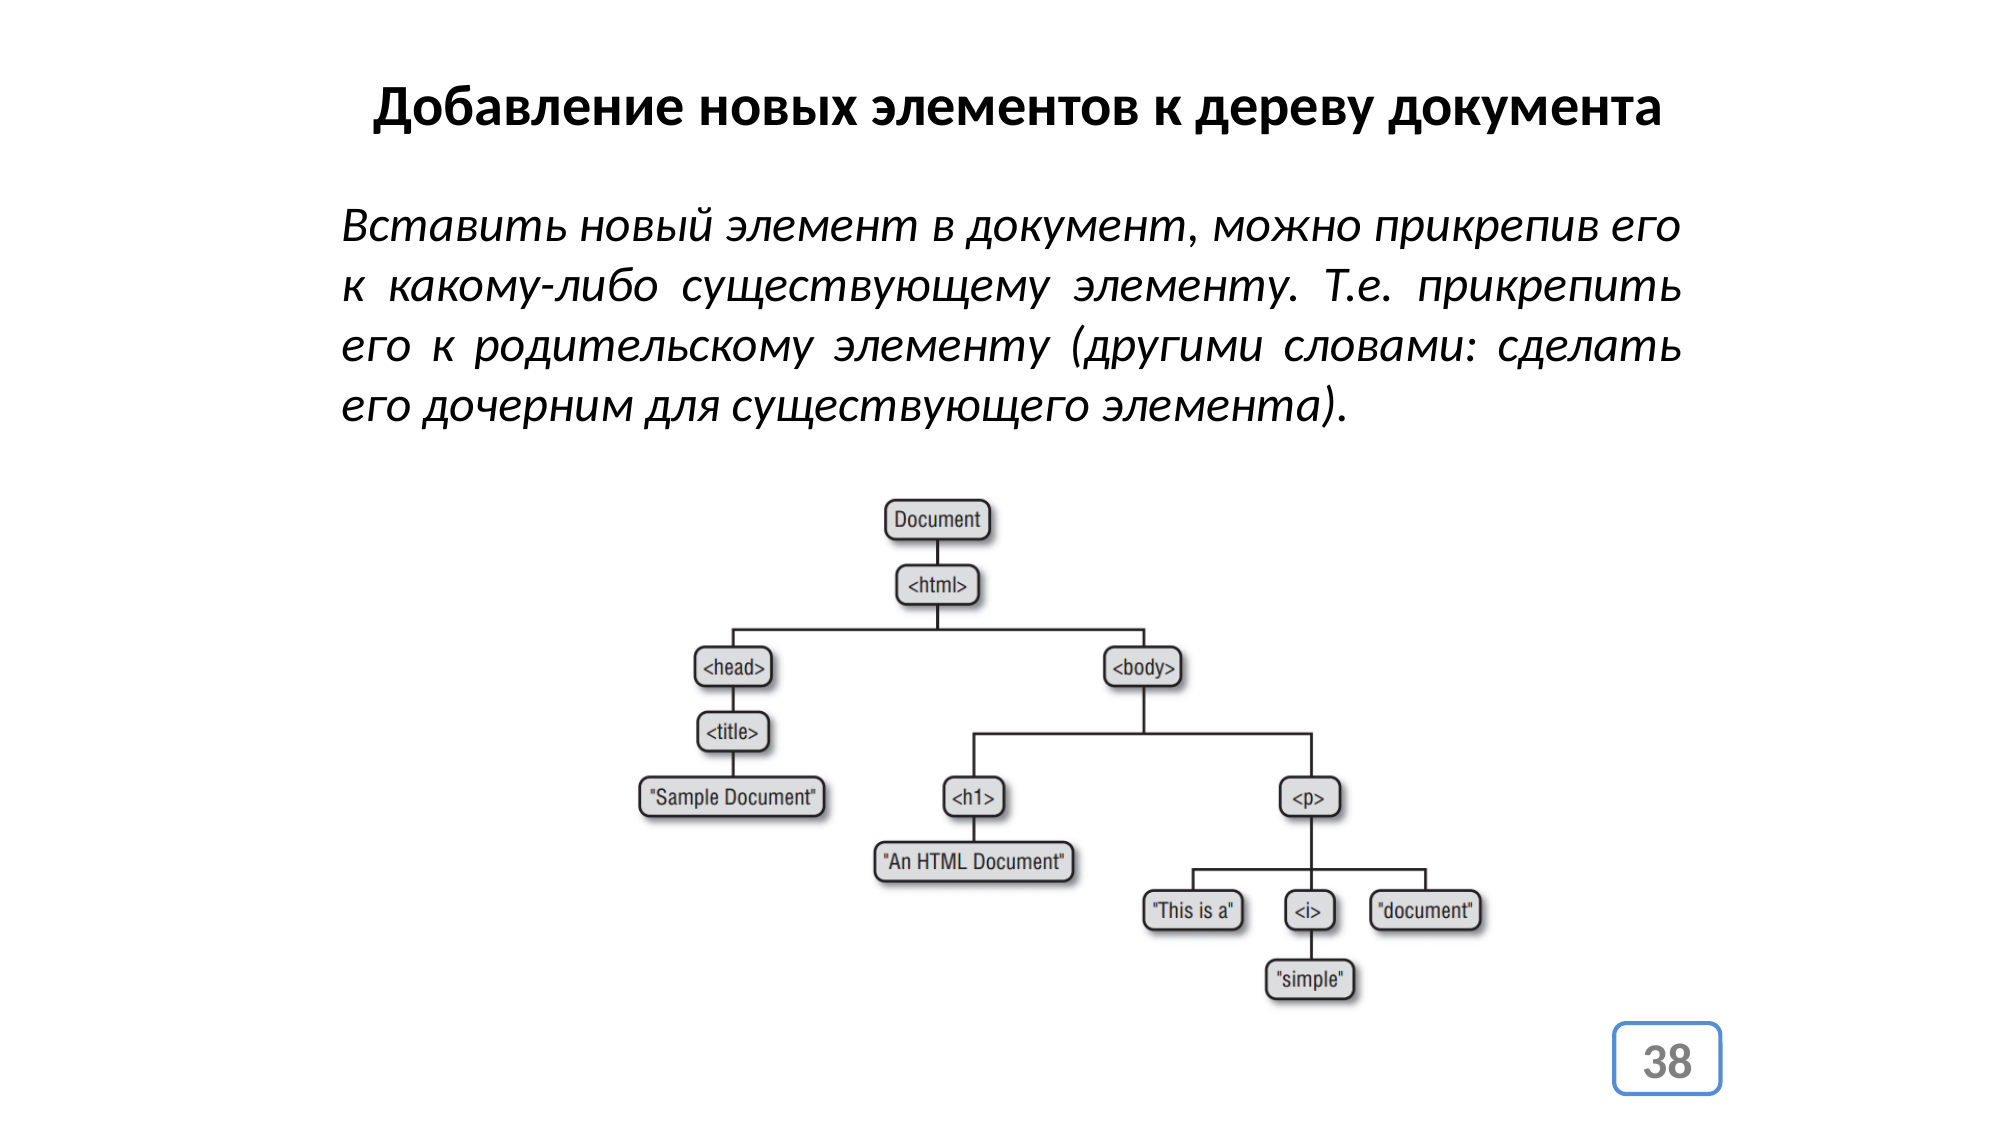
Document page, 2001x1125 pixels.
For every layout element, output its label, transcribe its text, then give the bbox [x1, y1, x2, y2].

picture [609, 479, 1500, 1021]
text_box Добавление новых элементов к дереву документа [345, 59, 1678, 145]
text_box 38 [1612, 1021, 1723, 1097]
text_box Вставить новый элемент в документ, можно прикрепив его к какому-либо существующему элементу. Т.е. прикрепить его к родительскому элементу (другими словами: сделать его дочерним для существующего элемента). [326, 184, 1697, 440]
